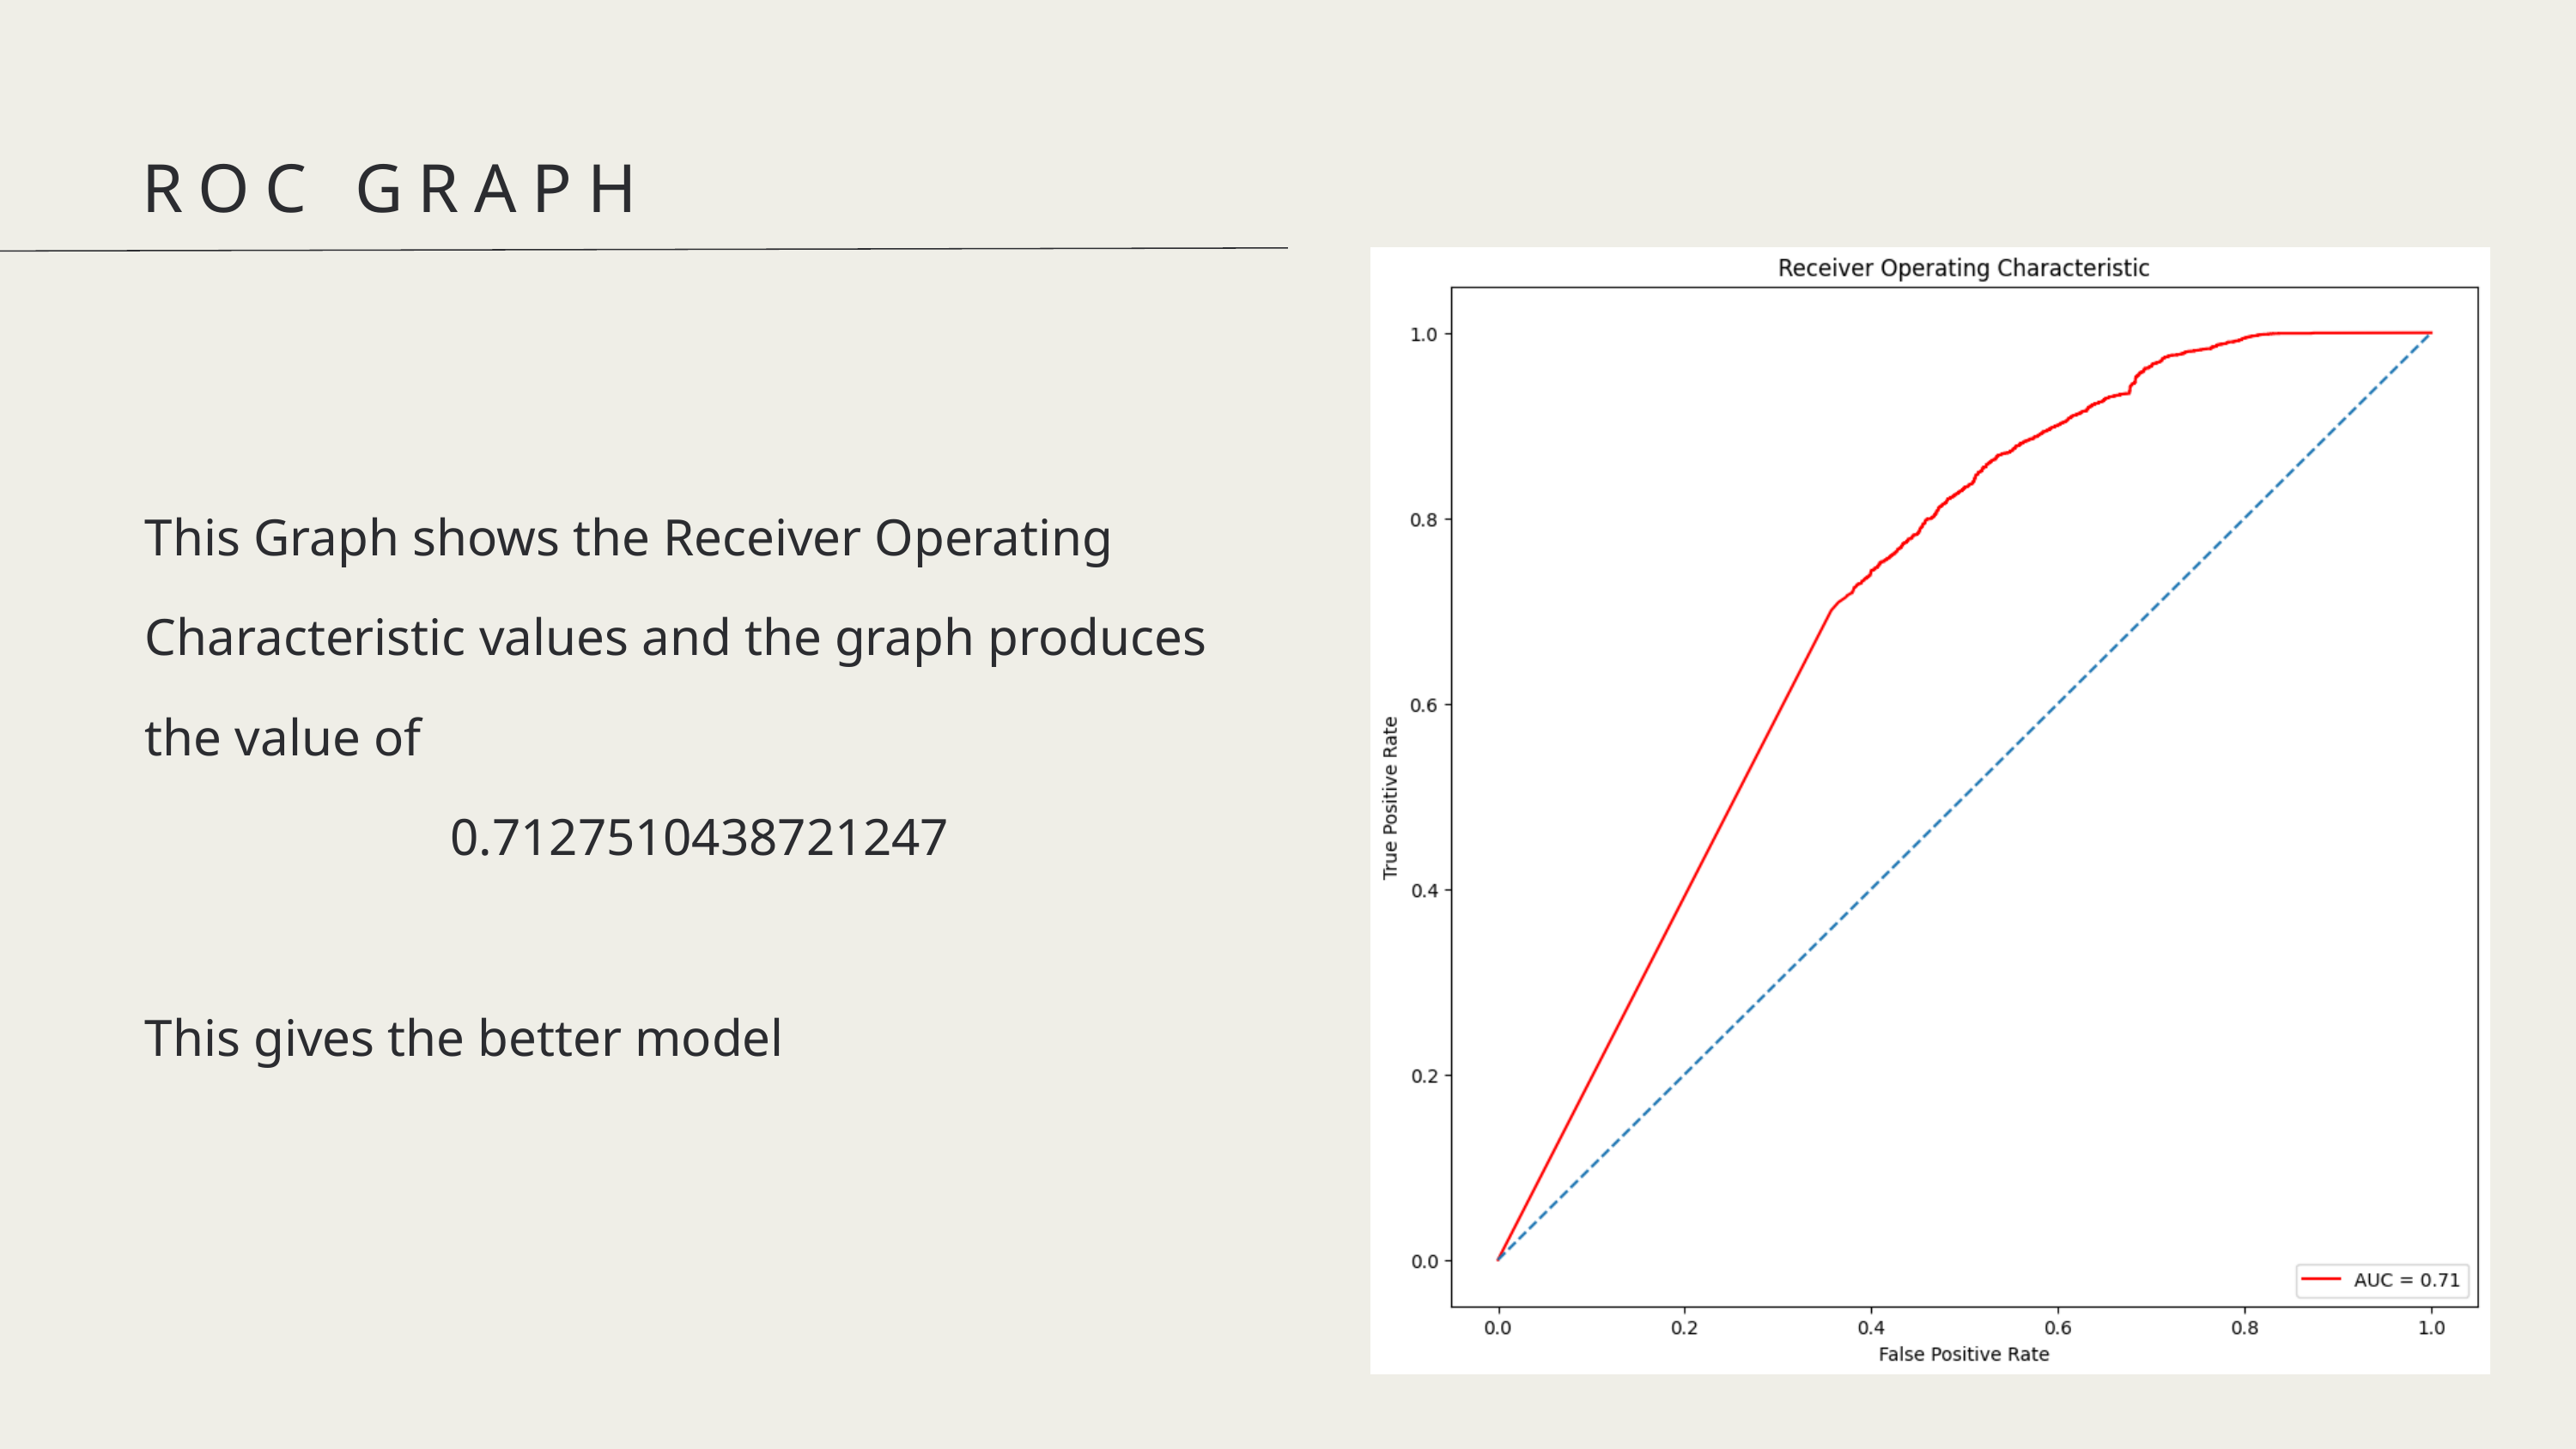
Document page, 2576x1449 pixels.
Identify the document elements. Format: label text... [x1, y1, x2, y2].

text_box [1370, 246, 2491, 1374]
text_box This Graph shows the Receiver Operating Characteristic values and the graph produces the value of 0.7127510438721247 This gives the better model [144, 465, 1255, 1066]
text_box ROC GRAPH [142, 132, 2428, 226]
